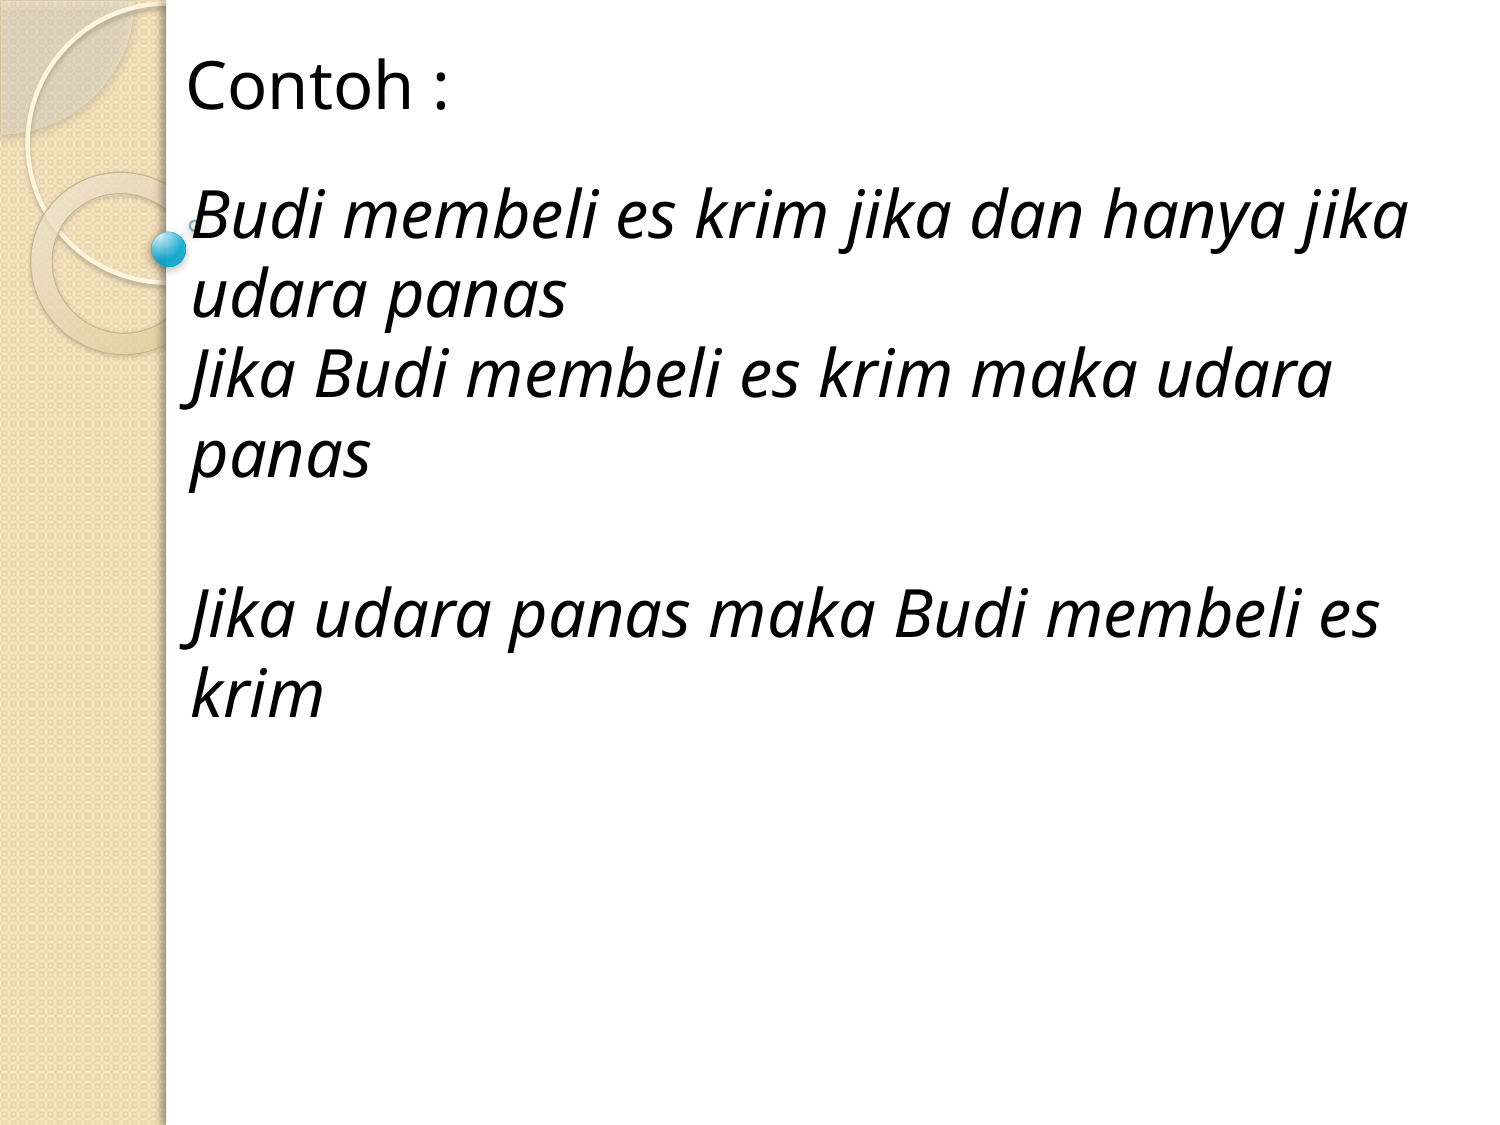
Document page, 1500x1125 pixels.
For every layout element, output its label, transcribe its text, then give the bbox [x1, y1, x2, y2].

text_box Budi membeli es krim jika dan hanya jika udara panas Jika Budi membeli es krim maka udara panas Jika udara panas maka Budi membeli es krim [175, 163, 1453, 819]
text_box Contoh : [170, 35, 466, 130]
